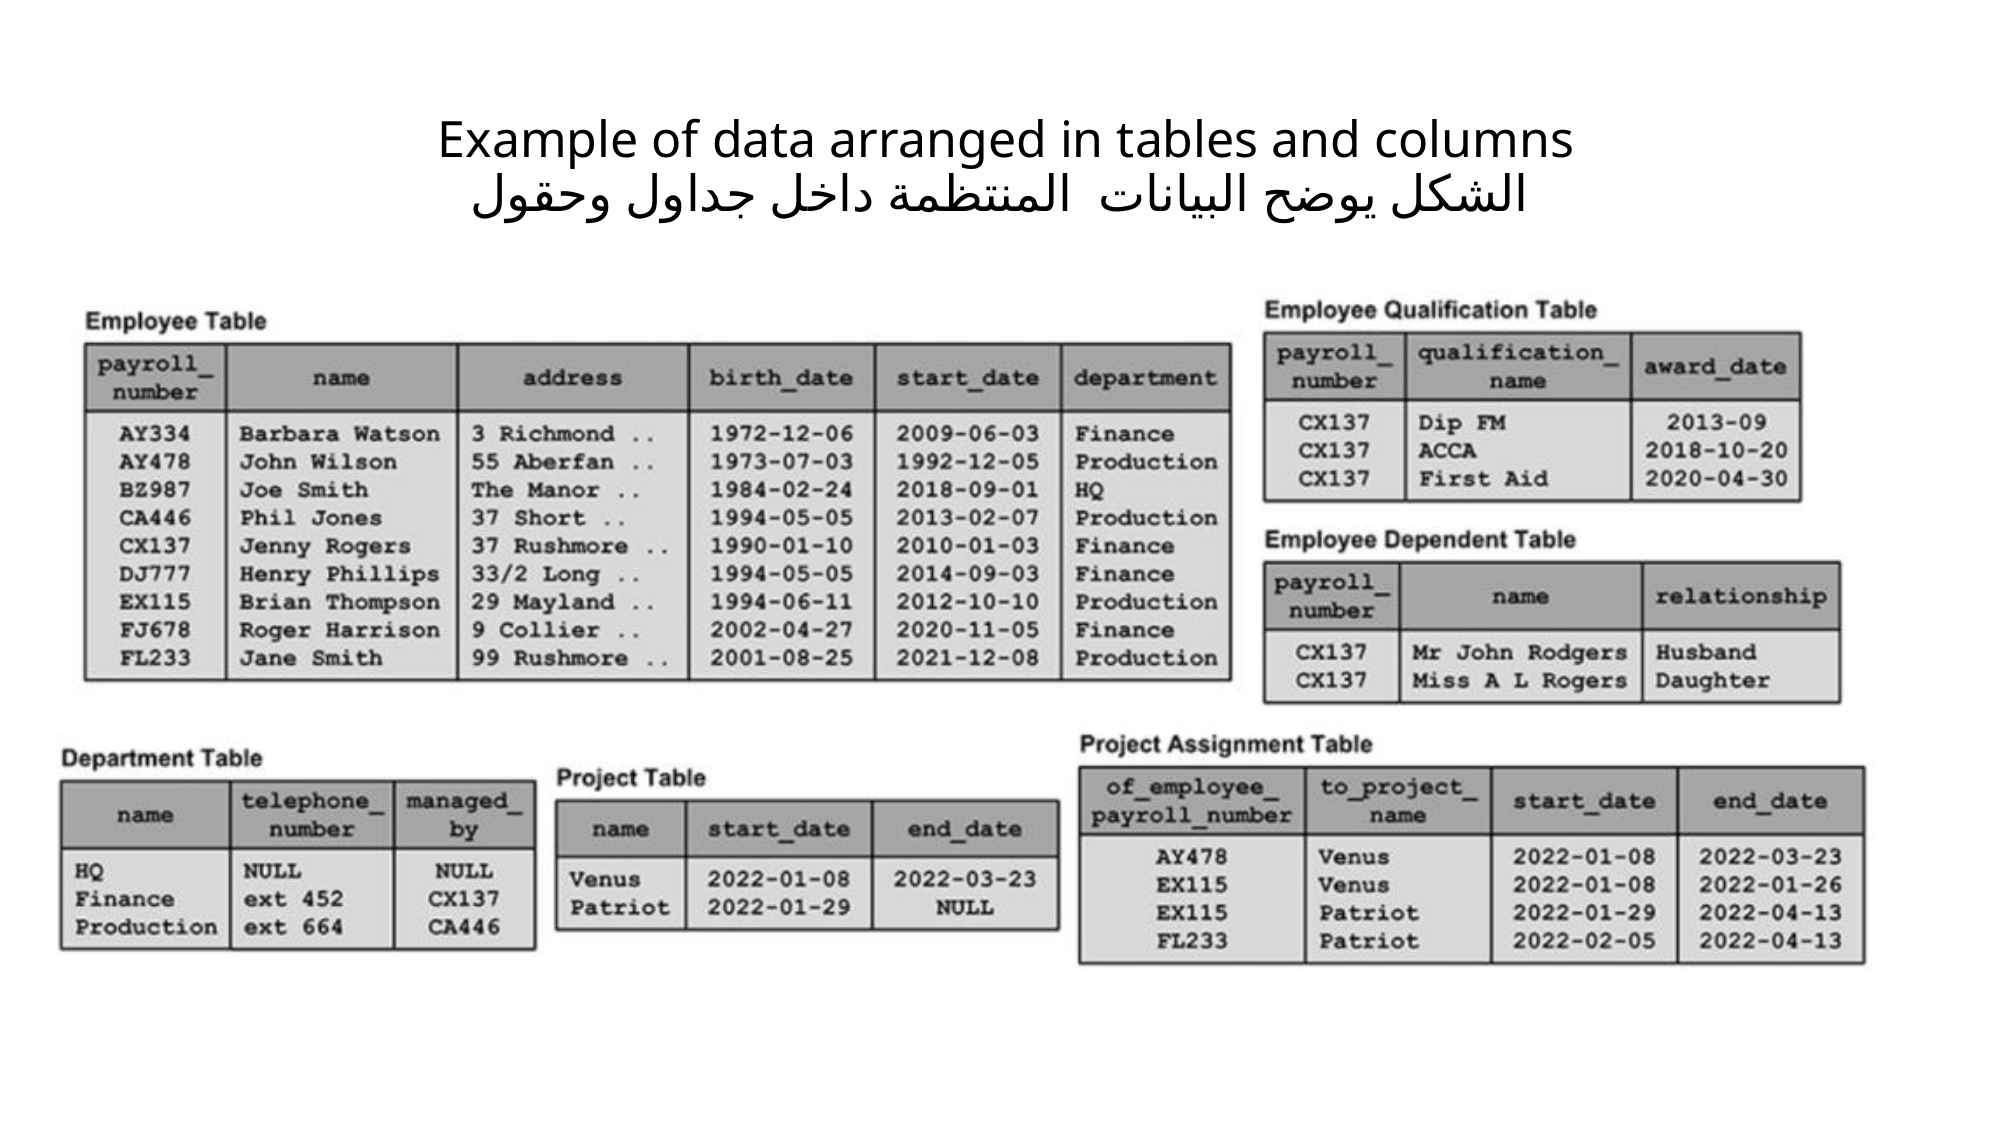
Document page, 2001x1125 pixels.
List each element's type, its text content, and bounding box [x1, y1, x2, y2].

title Example of data arranged in tables and columns الشكل يوضح البيانات المنتظمة داخل جداول وحقول [137, 59, 1863, 277]
picture [28, 277, 1890, 981]
